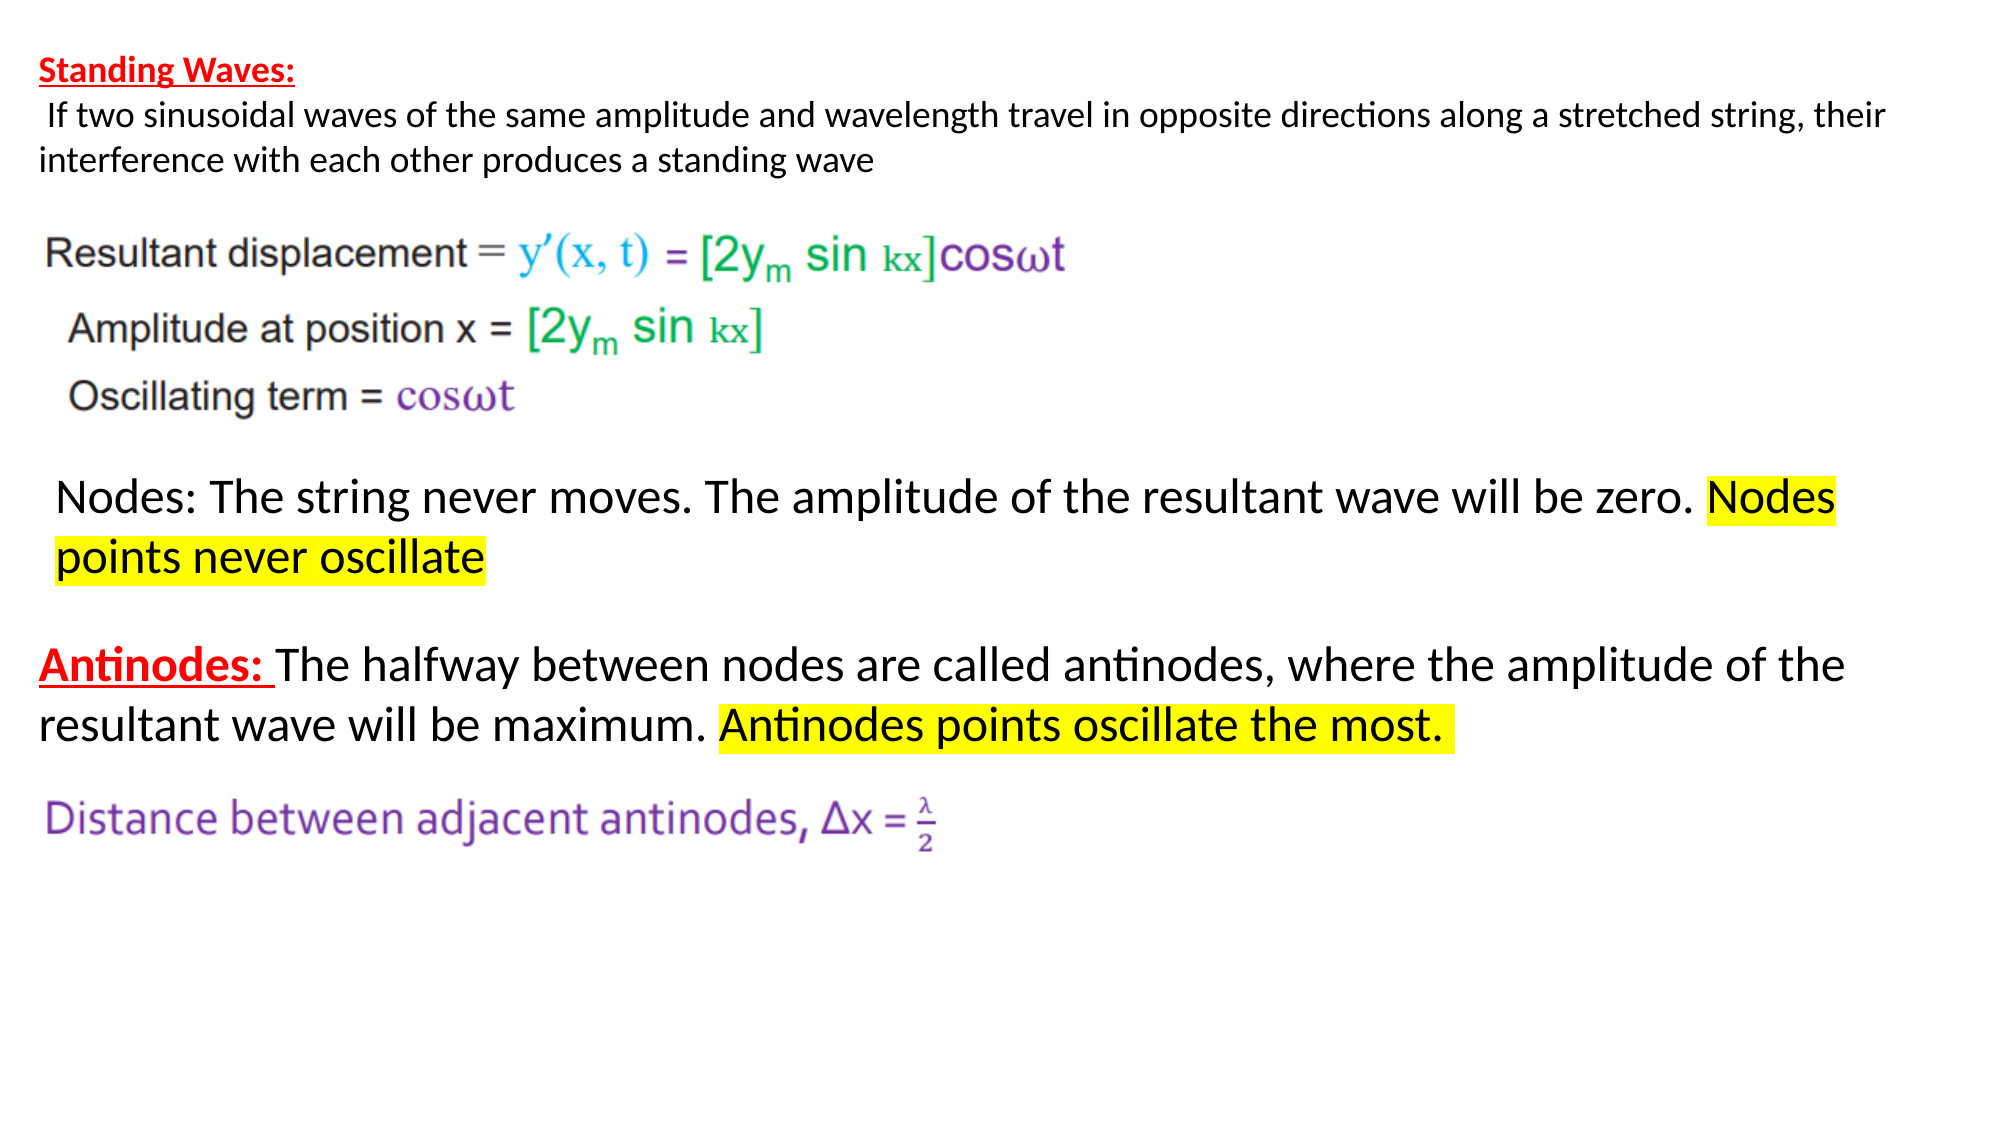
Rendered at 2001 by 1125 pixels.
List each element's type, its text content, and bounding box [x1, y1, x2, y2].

text_box Nodes: The string never moves. The amplitude of the resultant wave will be zero. Nodes points never oscillate [40, 456, 1890, 592]
picture [40, 225, 1109, 426]
text_box Standing Waves: If two sinusoidal waves of the same amplitude and wavelength travel in opposite directions along a stretched string, their interference with each other produces a standing wave [23, 37, 1943, 188]
picture [40, 791, 983, 874]
text_box Antinodes: The halfway between nodes are called antinodes, where the amplitude of the resultant wave will be maximum. Antinodes points oscillate the most. [23, 624, 1943, 759]
